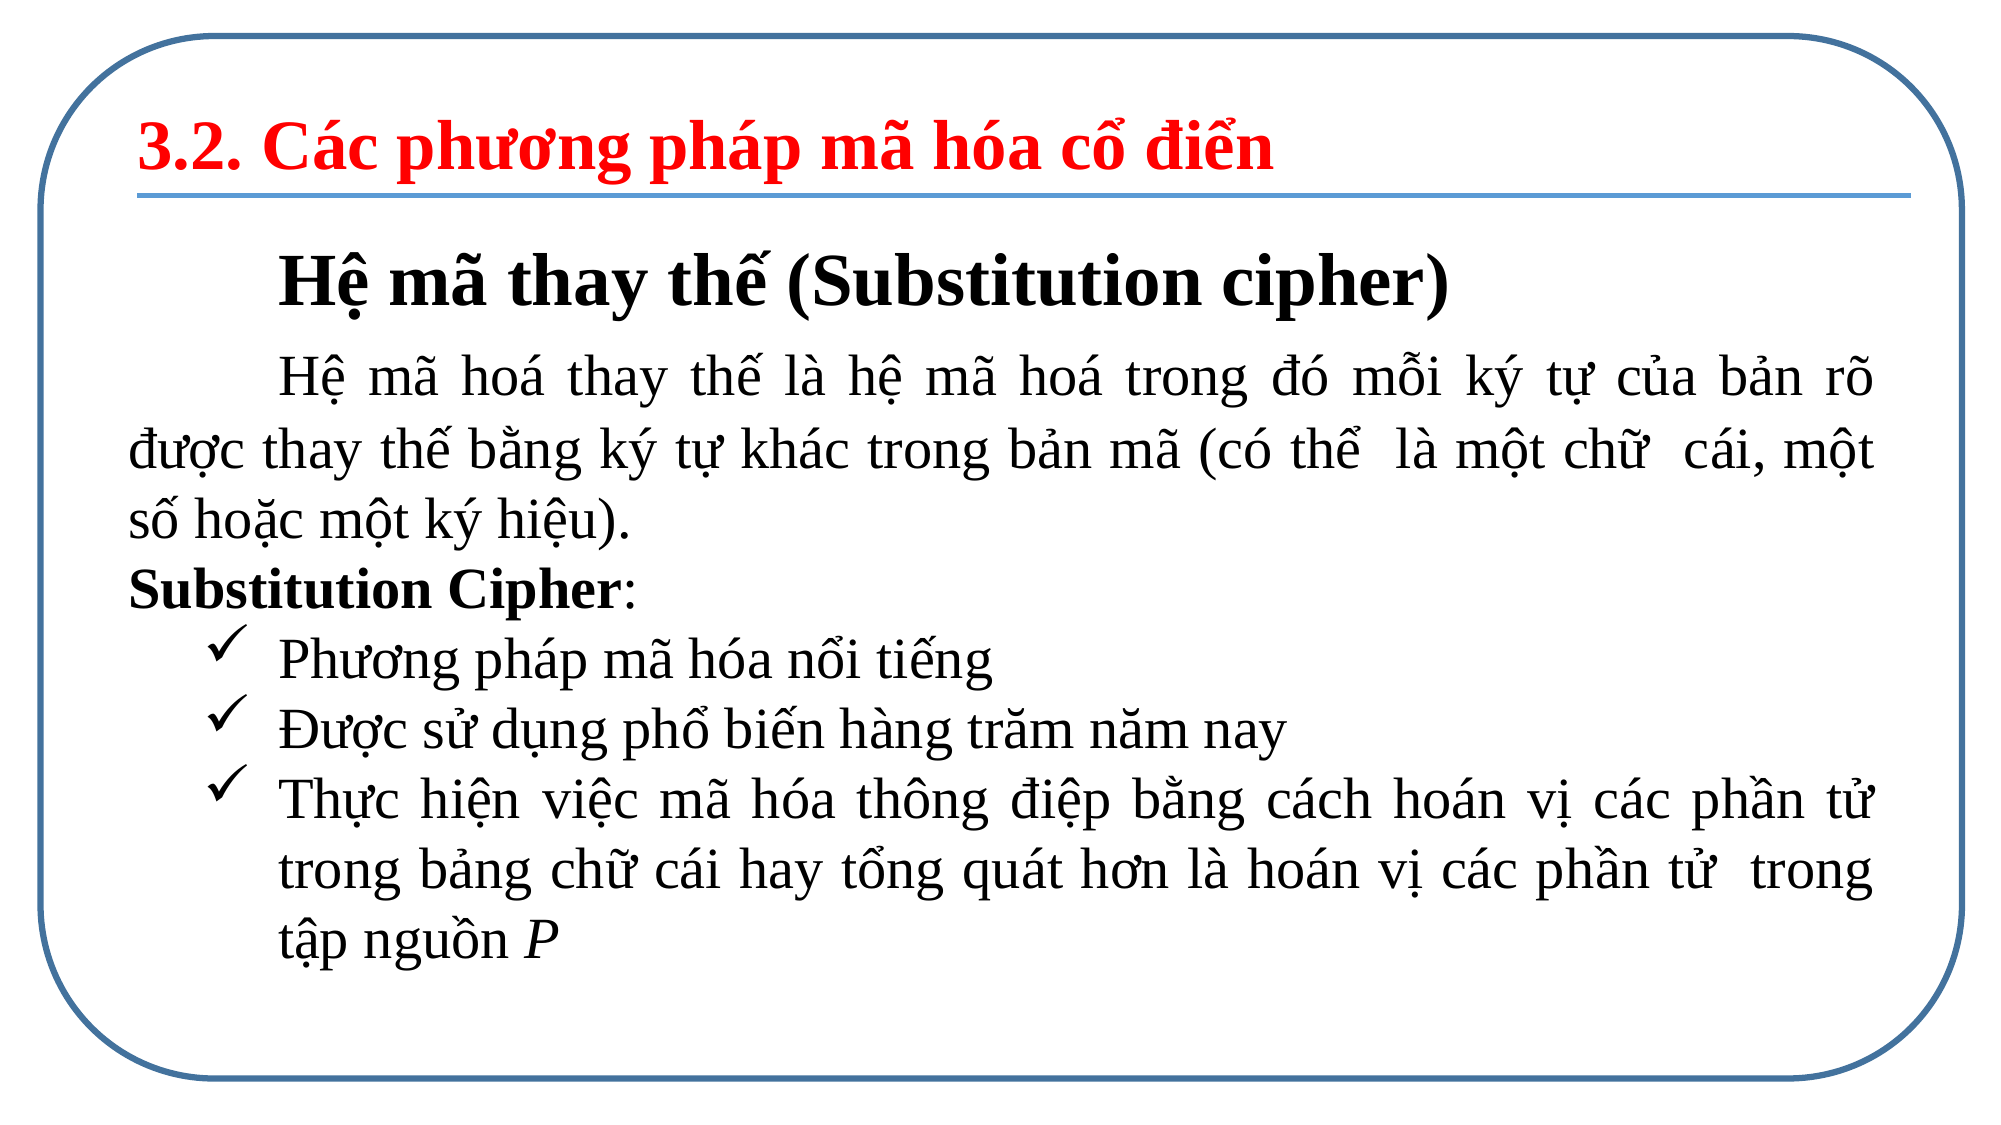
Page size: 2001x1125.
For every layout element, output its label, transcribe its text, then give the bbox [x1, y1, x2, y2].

text_box 3.2. Các phương pháp mã hóa cổ điển [1962, 90, 1970, 191]
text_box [40, 35, 1962, 1079]
